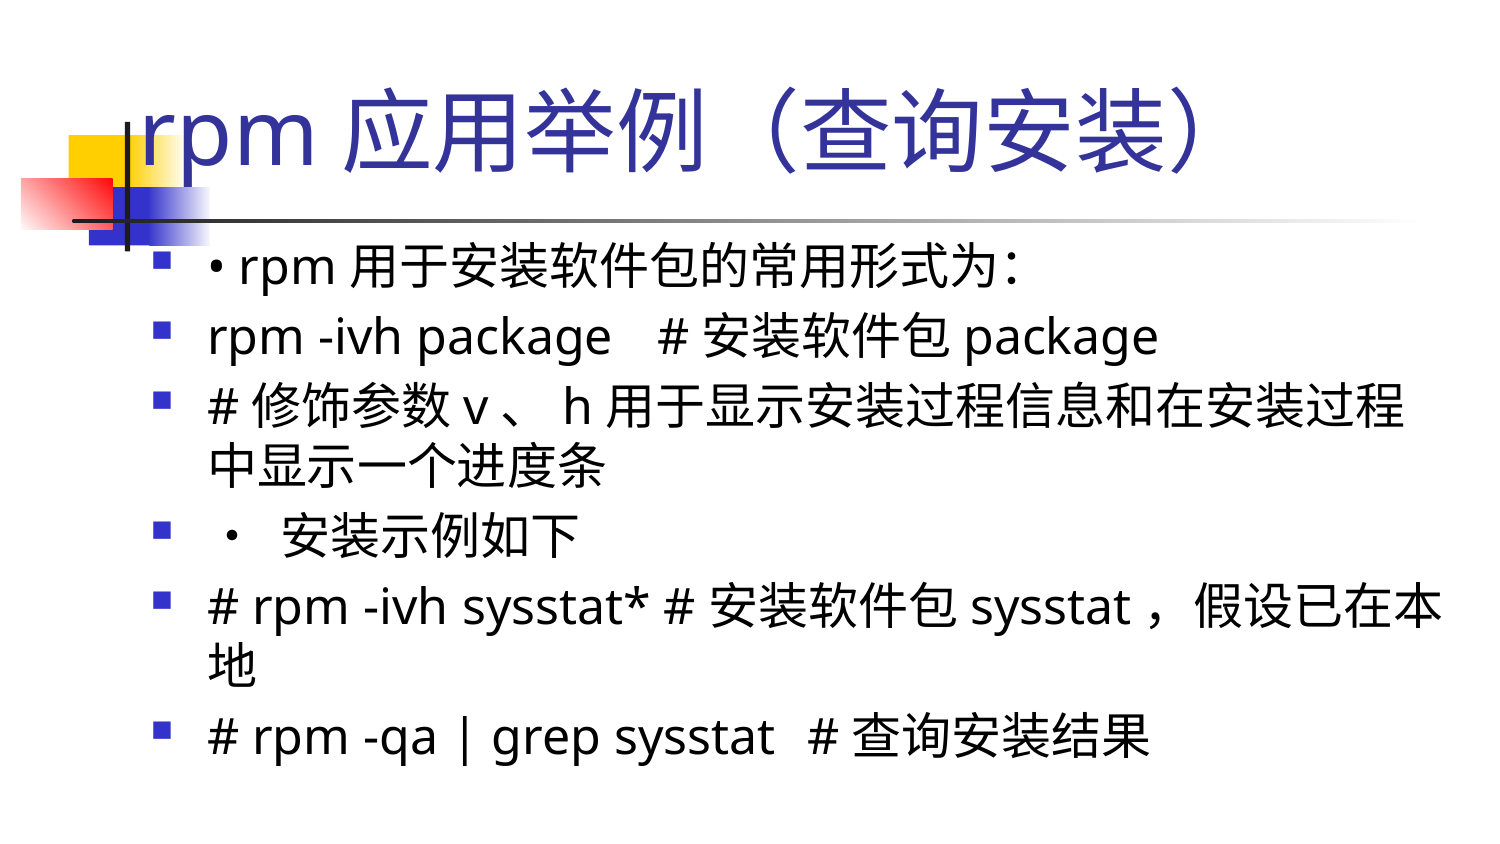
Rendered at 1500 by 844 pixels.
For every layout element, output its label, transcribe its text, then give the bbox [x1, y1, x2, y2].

list • rpm用于安装软件包的常用形式为： rpm -ivh package #安装软件包package #修饰参数v、h用于显示安装过程信息和在安装过程中显示一个进度条 • 安装示例如下 # rpm -ivh sysstat* #安装软件包sysstat，假设已在本地 # rpm -qa | grep sysstat #查询安装结果 [135, 226, 1469, 768]
title rpm应用举例（查询安装） [123, 49, 1462, 192]
